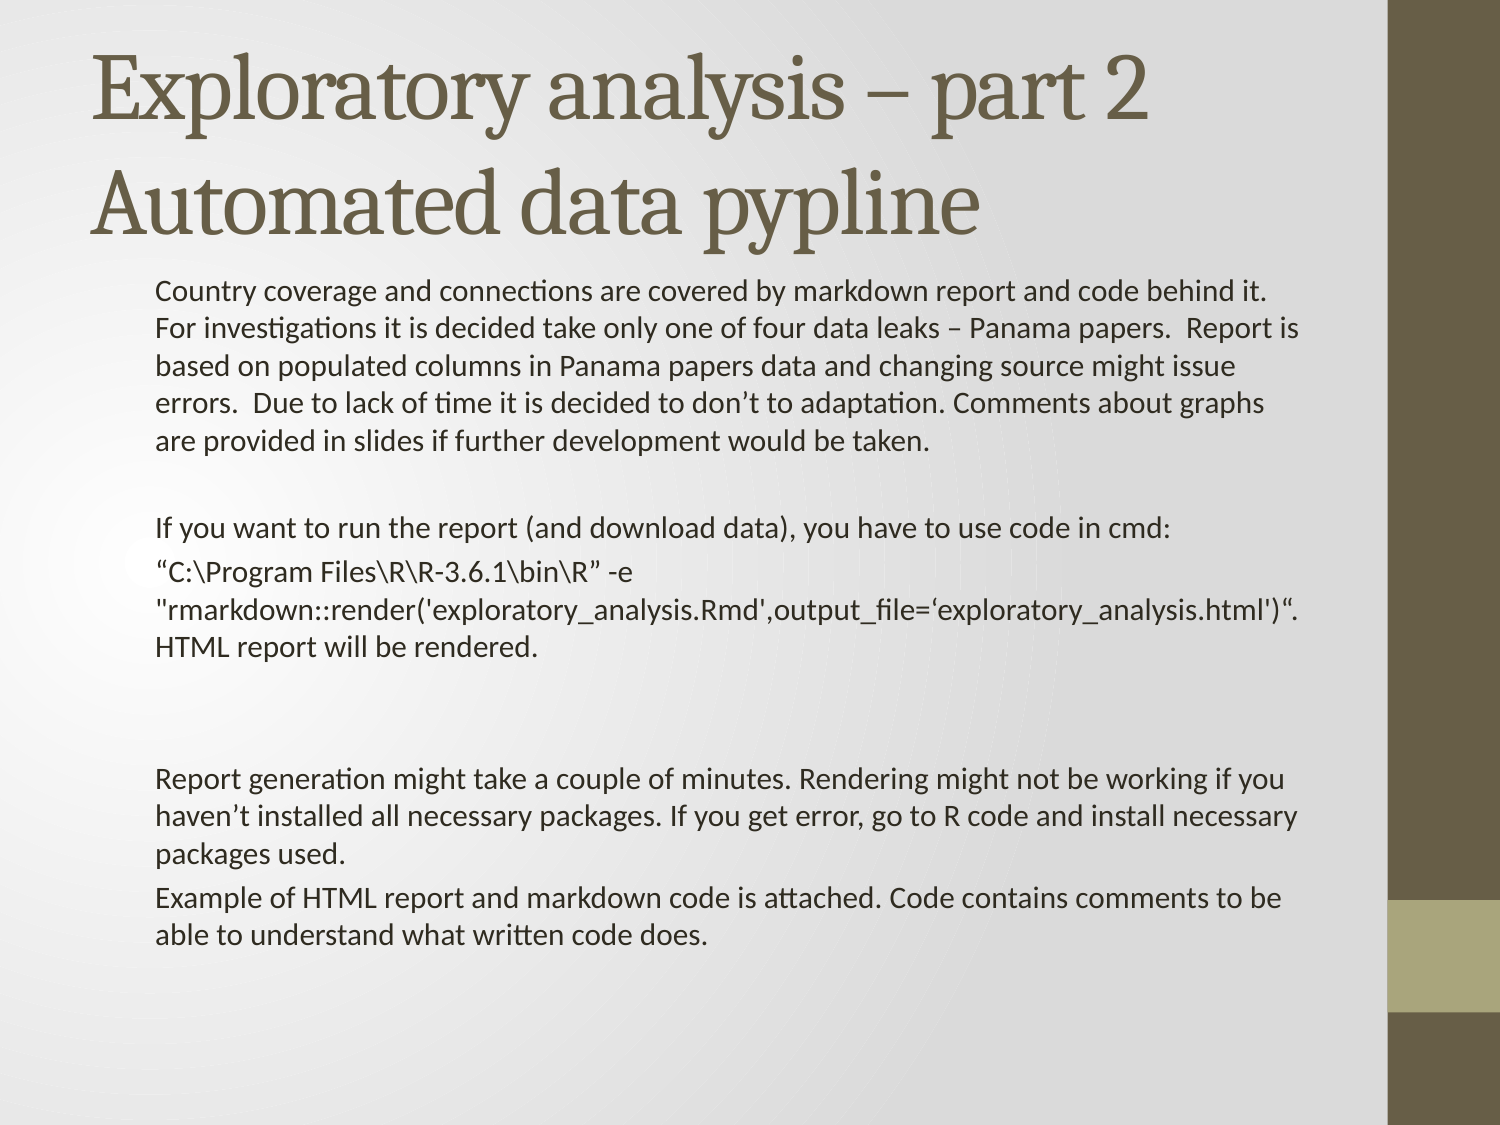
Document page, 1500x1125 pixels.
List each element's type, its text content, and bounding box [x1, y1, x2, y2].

title Exploratory analysis – part 2 Automated data pypline [75, 45, 1325, 233]
list Country coverage and connections are covered by markdown report and code behind it. For investigations it is decided take only one of four data leaks – Panama papers. Report is based on populated columns in Panama papers data and changing source might issue errors. Due to lack of time it is decided to don’t to adaptation. Comments about graphs are provided in slides if further development would be taken. If you want to run the report (and download data), you have to use code in cmd: “C:\Program Files\R\R-3.6.1\bin\R” -e "rmarkdown::render('exploratory_analysis.Rmd',output_file=‘exploratory_analysis.html')“. HTML report will be rendered. Report generation might take a couple of minutes. Rendering might not be working if you haven’t installed all necessary packages. If you get error, go to R code and install necessary packages used. Example of HTML report and markdown code is attached. Code contains comments to be able to understand what written code does. [75, 262, 1325, 1050]
